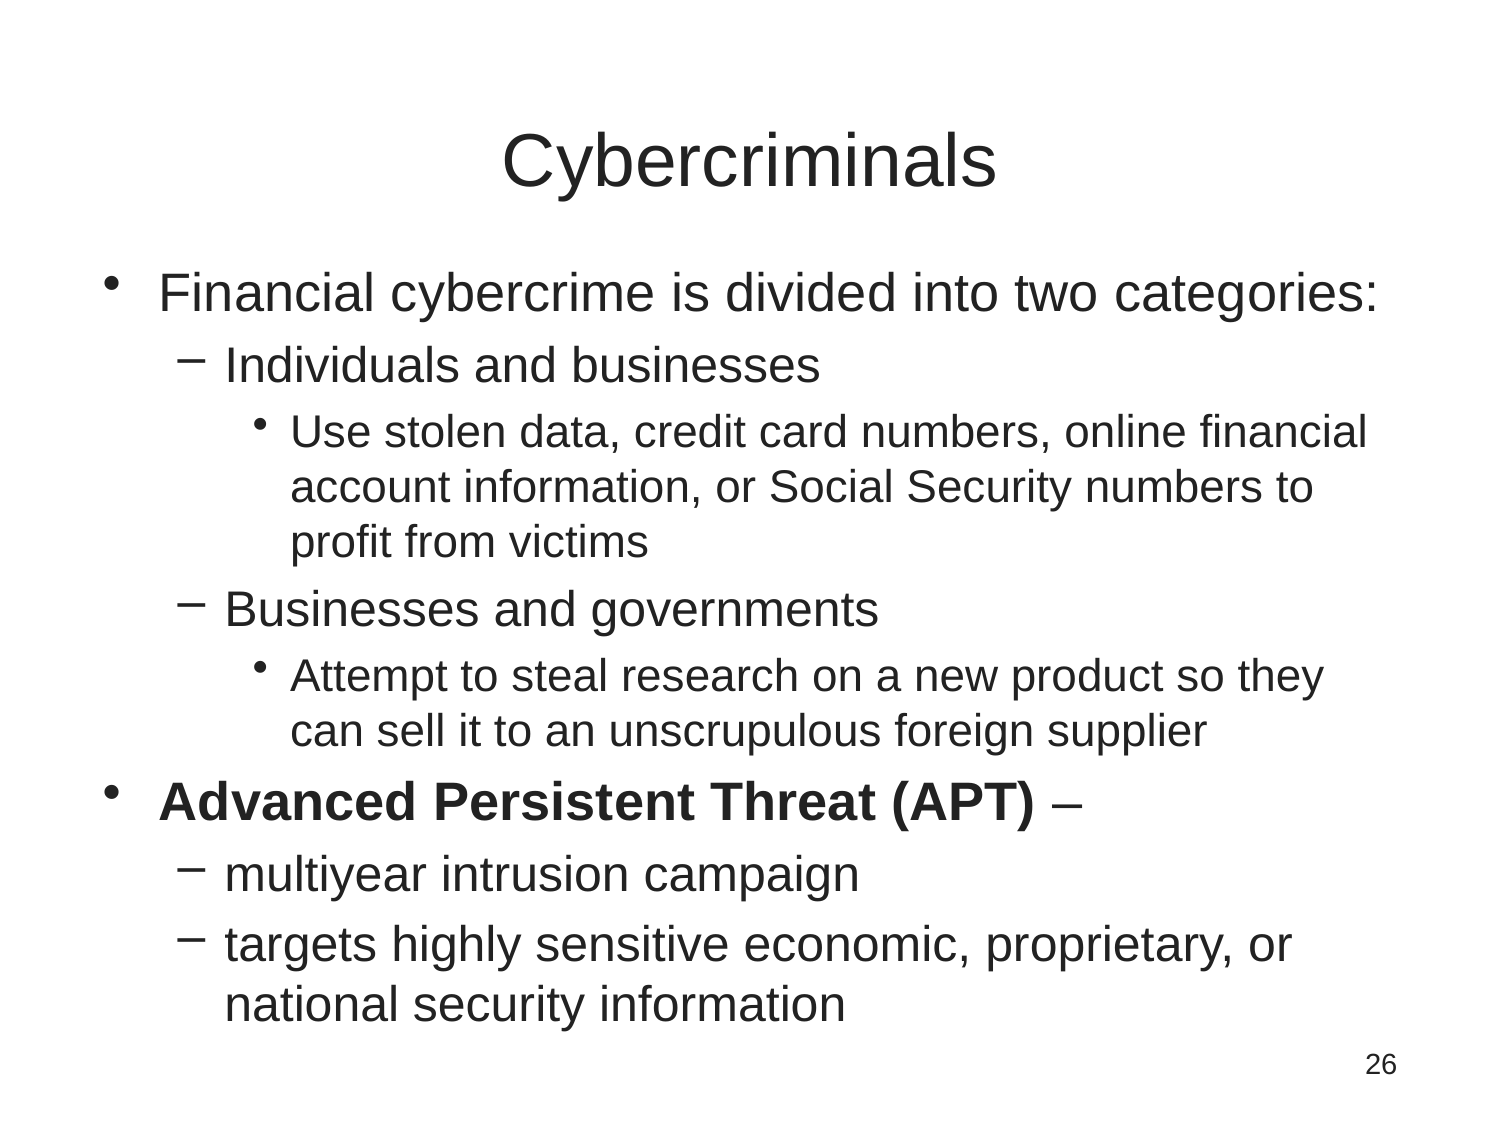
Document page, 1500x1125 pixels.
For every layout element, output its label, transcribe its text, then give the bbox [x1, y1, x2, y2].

title Cybercriminals [87, 62, 1413, 249]
list Financial cybercrime is divided into two categories: Individuals and businesses Use stolen data, credit card numbers, online financial account information, or Social Security numbers to profit from victims Businesses and governments Attempt to steal research on a new product so they can sell it to an unscrupulous foreign supplier Advanced Persistent Threat (APT) – multiyear intrusion campaign targets highly sensitive economic, proprietary, or national security information [87, 249, 1413, 1000]
slide_number 26 [1324, 1037, 1413, 1101]
